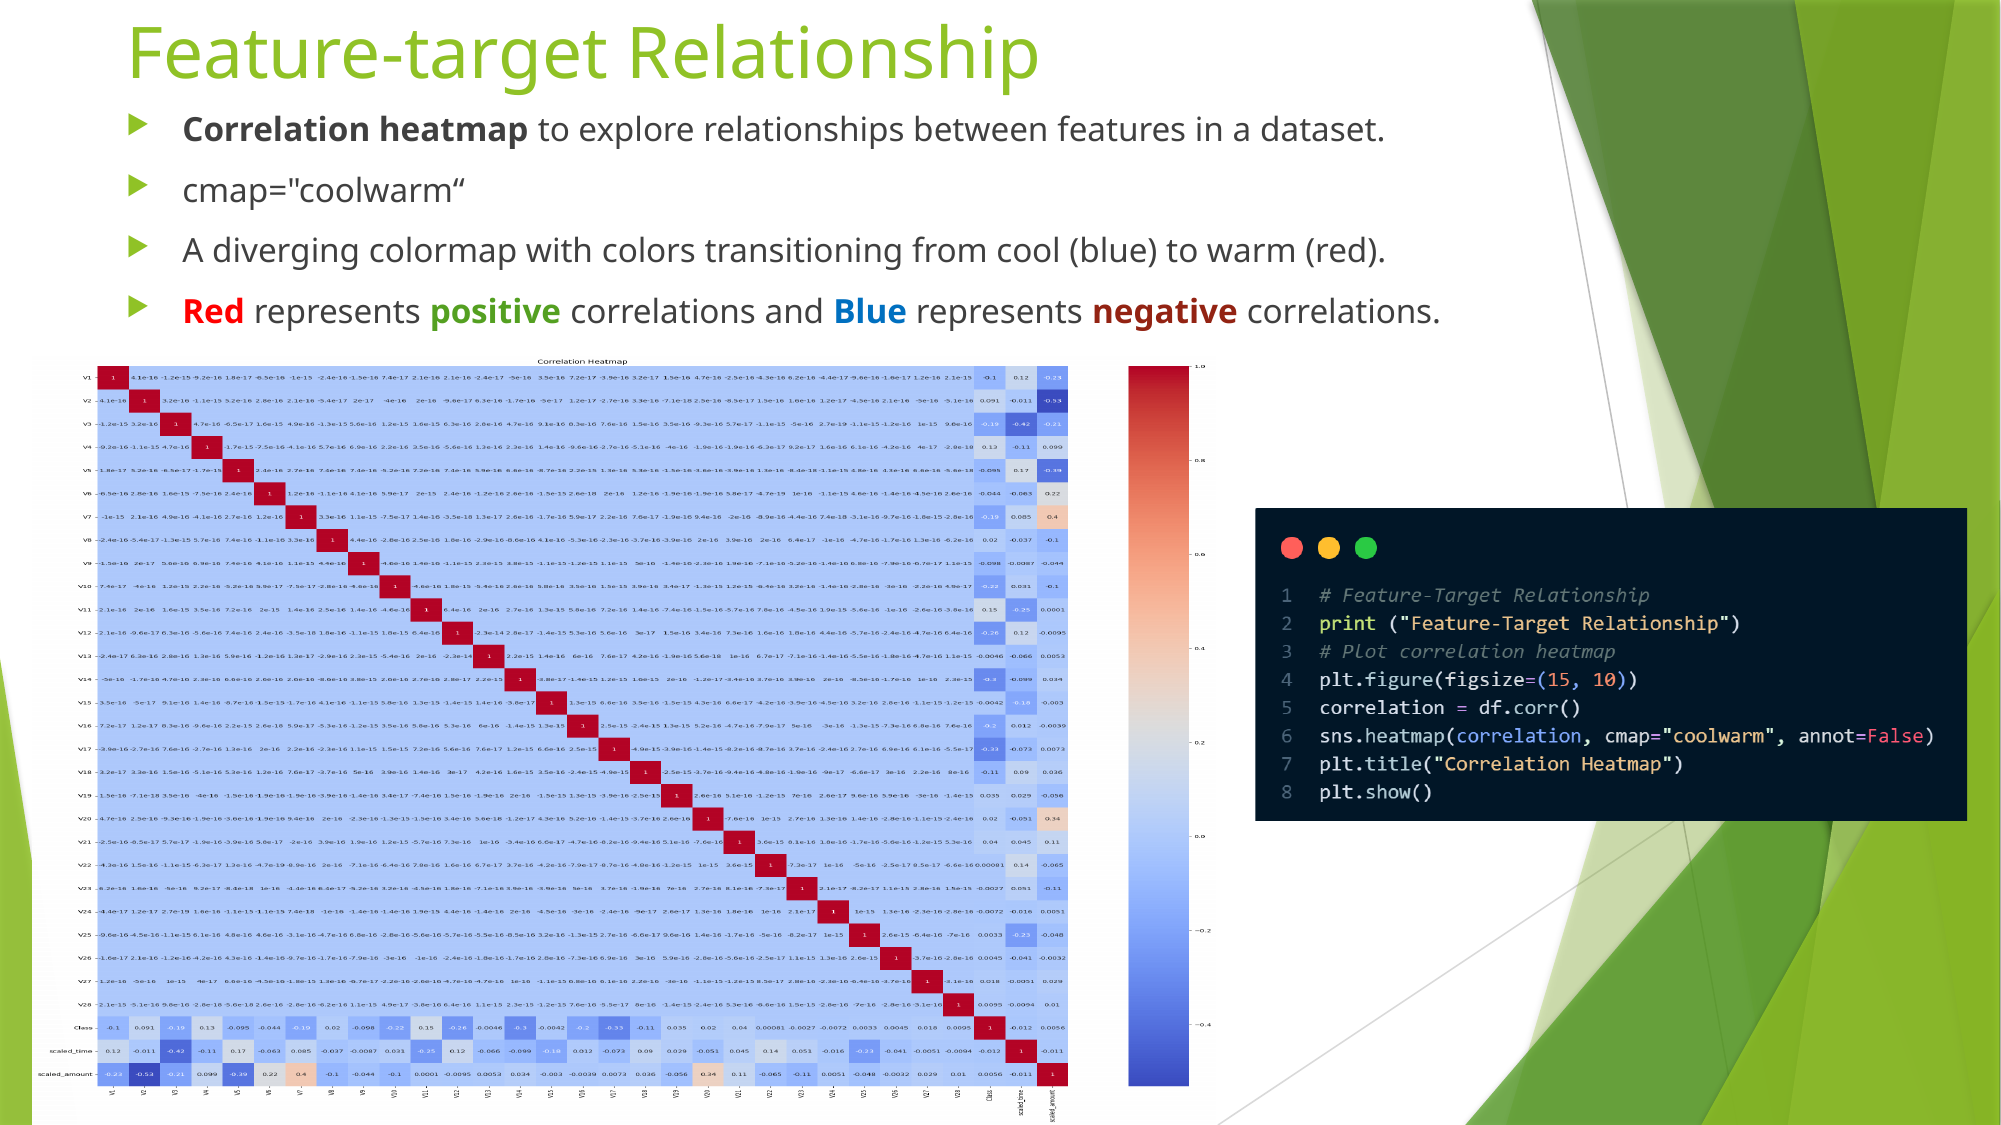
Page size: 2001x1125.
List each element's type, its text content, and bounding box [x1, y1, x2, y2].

picture [32, 355, 1217, 1125]
list Correlation heatmap to explore relationships between features in a dataset. cmap="coolwarm“ A diverging colormap with colors transitioning from cool (blue) to warm (red). Red represents positive correlations and Blue represents negative correlations. [111, 100, 1653, 992]
title Feature-target Relationship [111, 0, 1522, 100]
picture [1254, 508, 1968, 821]
